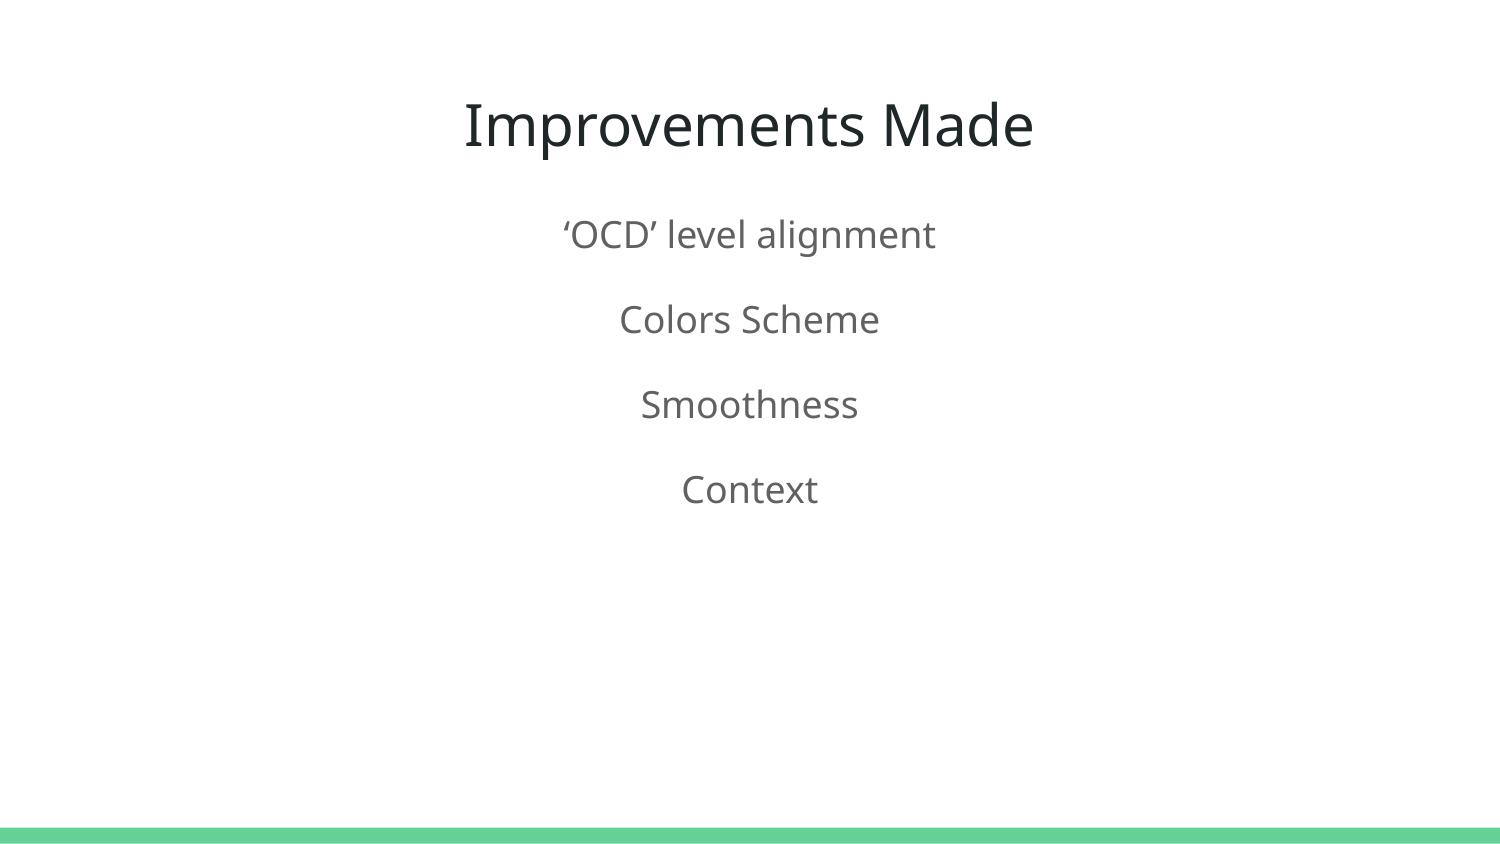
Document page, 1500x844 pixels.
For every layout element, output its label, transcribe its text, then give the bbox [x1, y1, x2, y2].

title Improvements Made [51, 72, 1449, 167]
list ‘OCD’ level alignment Colors Scheme Smoothness Context [51, 189, 1449, 750]
